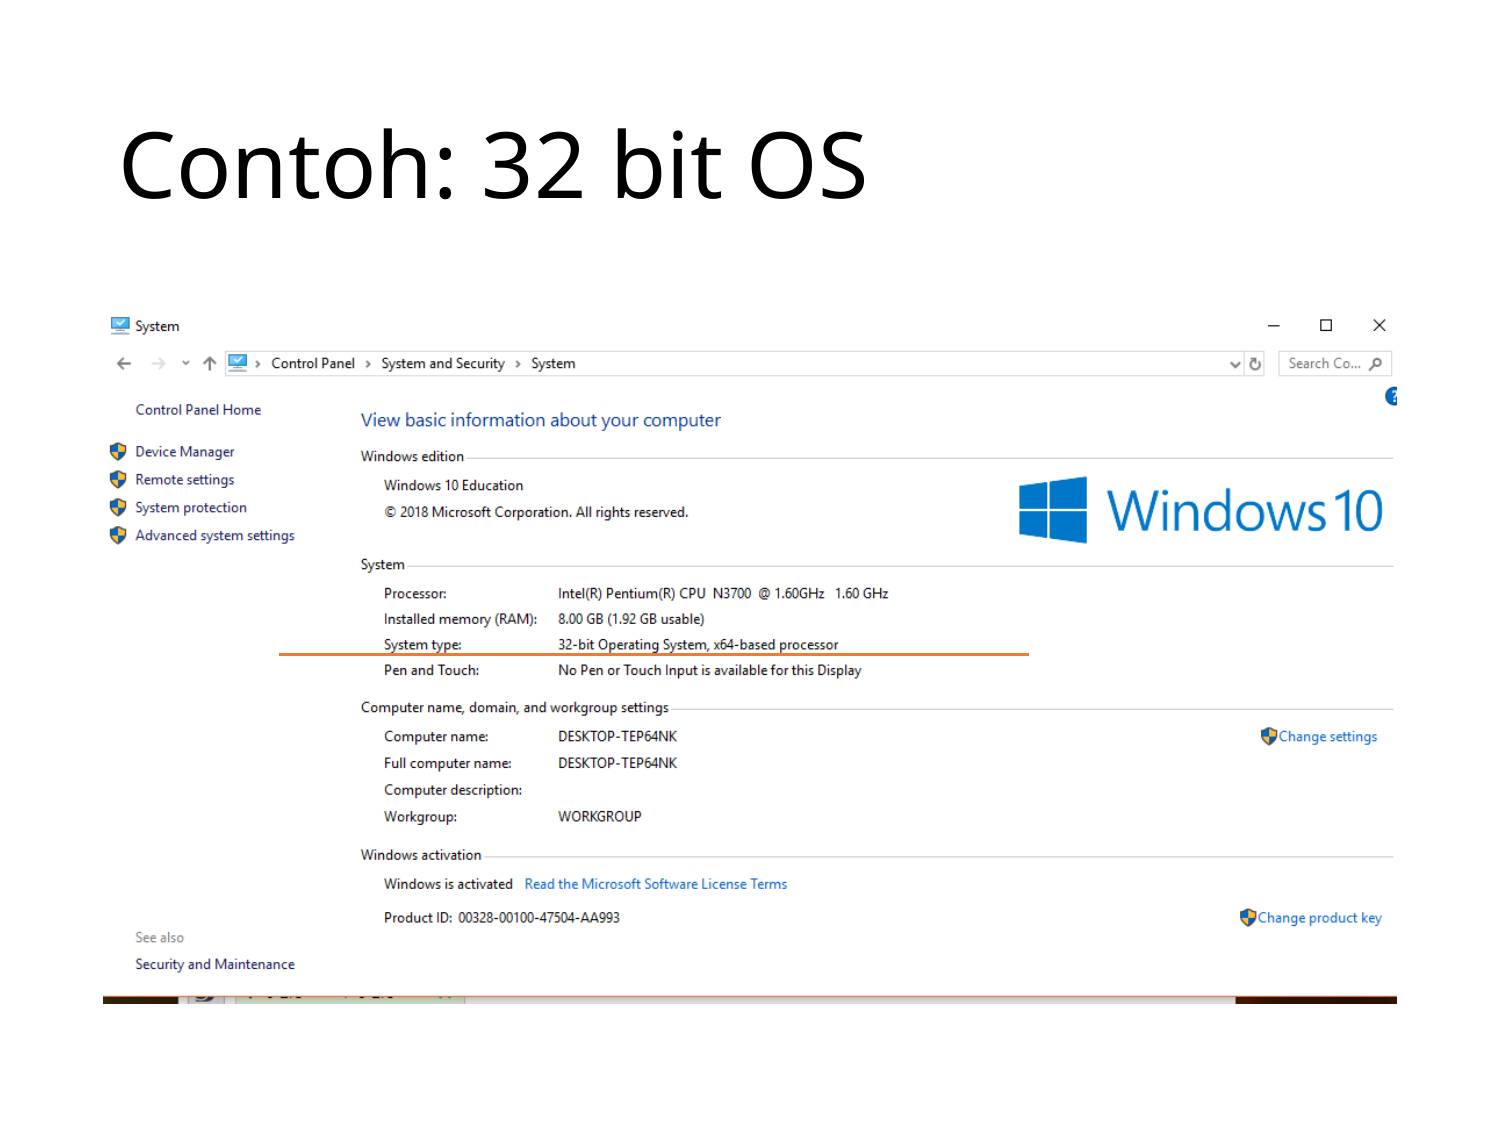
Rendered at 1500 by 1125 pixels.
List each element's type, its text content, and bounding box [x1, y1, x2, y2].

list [103, 309, 1397, 1004]
title Contoh: 32 bit OS [103, 59, 1397, 278]
